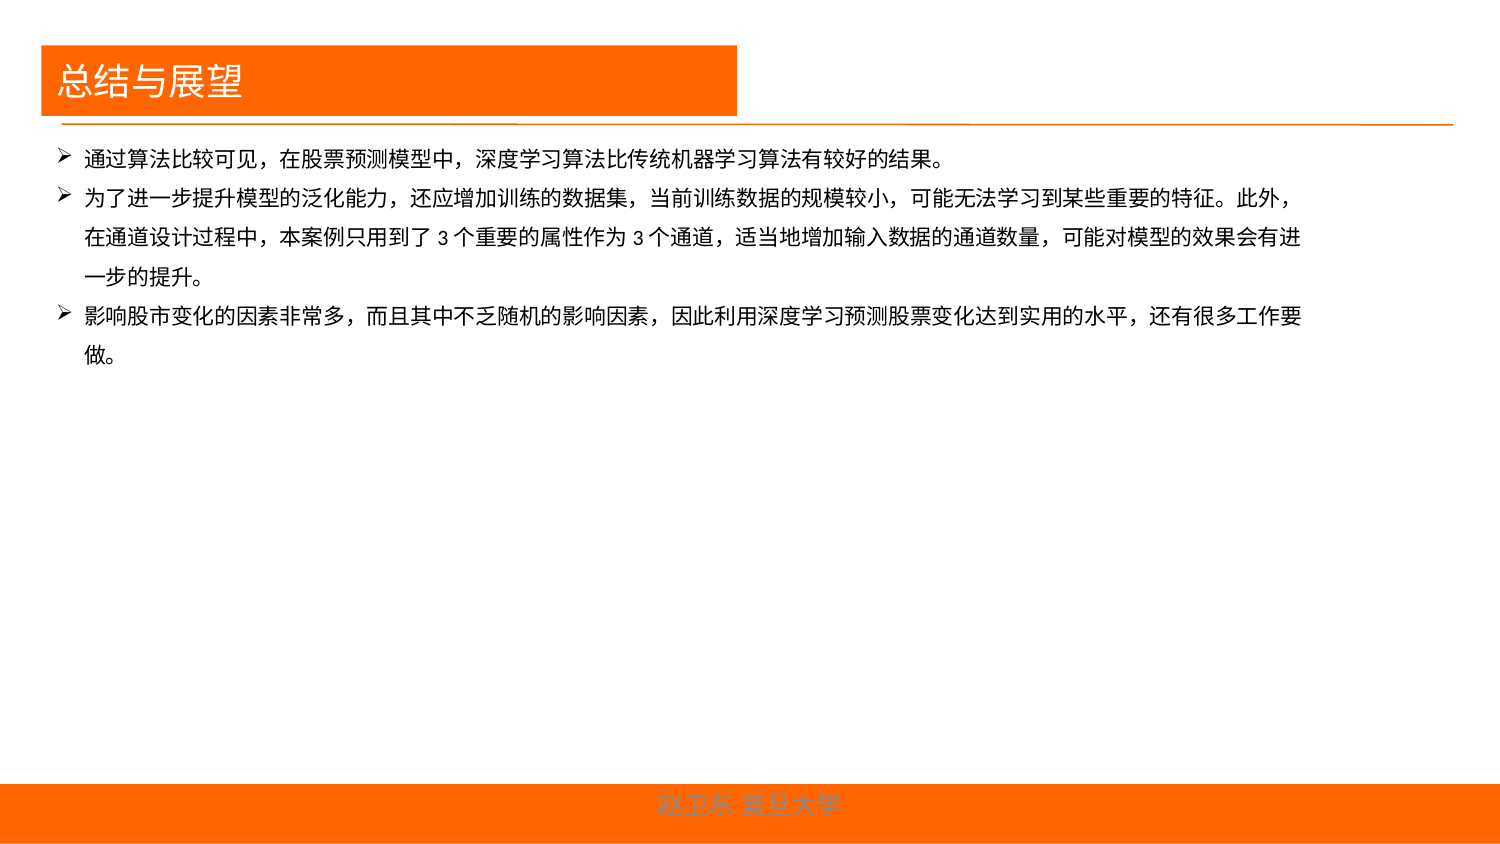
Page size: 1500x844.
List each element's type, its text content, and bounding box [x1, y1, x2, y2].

text_box [0, 782, 1500, 844]
text_box 通过算法比较可见，在股票预测模型中，深度学习算法比传统机器学习算法有较好的结果。 为了进一步提升模型的泛化能力，还应增加训练的数据集，当前训练数据的规模较小，可能无法学习到某些重要的特征。此外，在通道设计过程中，本案例只用到了3个重要的属性作为3个通道，适当地增加输入数据的通道数量，可能对模型的效果会有进一步的提升。 影响股市变化的因素非常多，而且其中不乏随机的影响因素，因此利用深度学习预测股票变化达到实用的水平，还有很多工作要做。 [41, 124, 1330, 376]
text_box 总结与展望 [39, 43, 739, 118]
footer 赵卫东 复旦大学 [512, 782, 988, 828]
